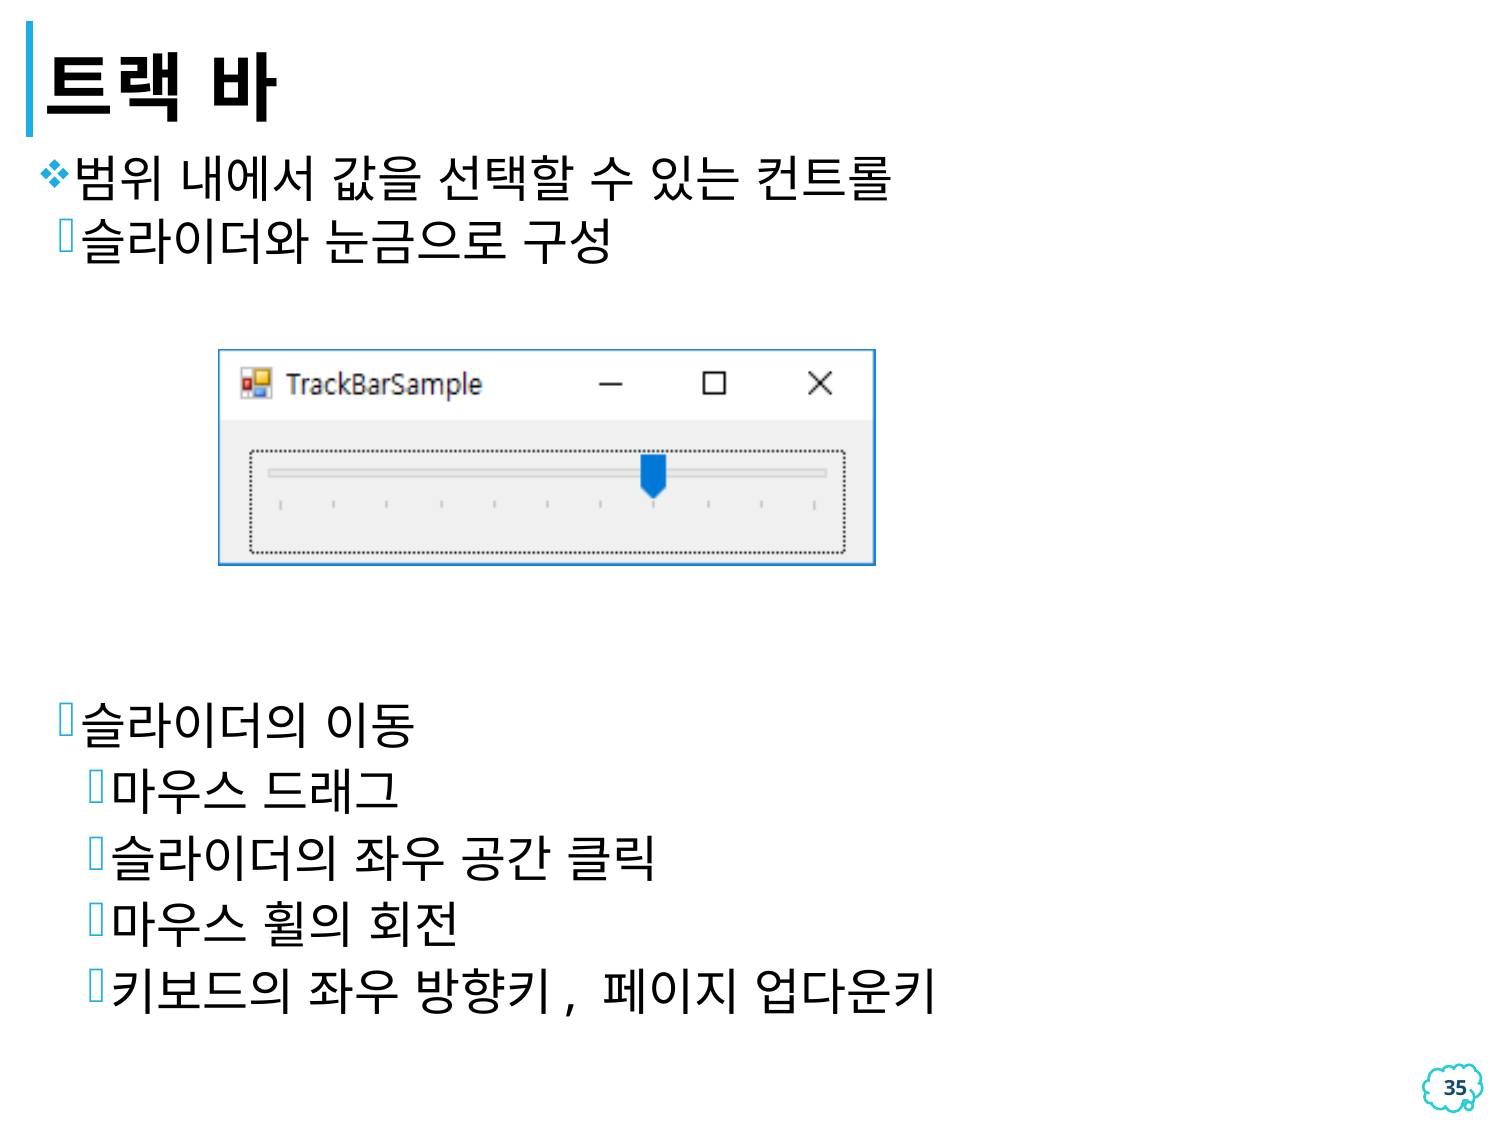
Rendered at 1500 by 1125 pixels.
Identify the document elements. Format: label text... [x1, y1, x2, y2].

slide_number 34 [1387, 1063, 1483, 1114]
title 트랙 바 [29, 21, 1226, 138]
picture [218, 349, 876, 567]
list 범위 내에서 값을 선택할 수 있는 컨트롤 슬라이더와 눈금으로 구성 슬라이더의 이동 마우스 드래그 슬라이더의 좌우 공간 클릭 마우스 휠의 회전 키보드의 좌우 방향키, 페이지 업다운키 [29, 147, 1471, 1069]
